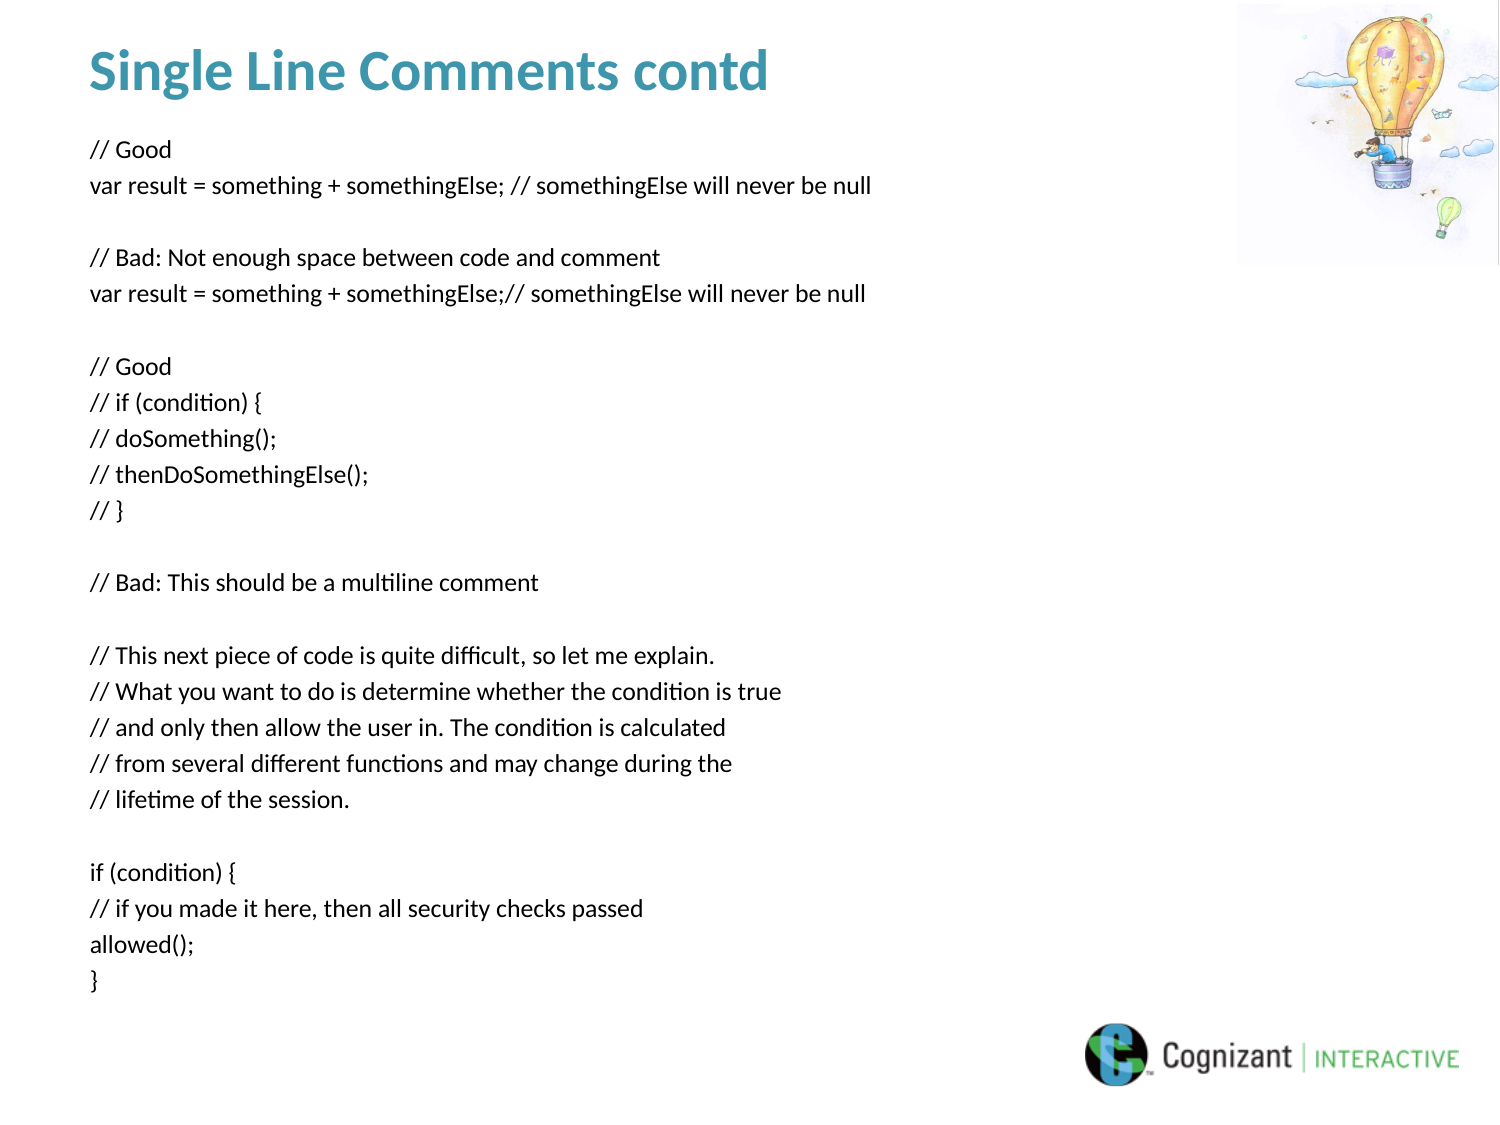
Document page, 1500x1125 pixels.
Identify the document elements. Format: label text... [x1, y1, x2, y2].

text_box [53, 20, 1447, 209]
picture [1085, 1022, 1459, 1088]
title Single Line Comments contd [75, 24, 1425, 118]
text_box // Good var result = something + somethingElse; // somethingElse will never be null // Bad: Not enough space between code and comment var result = something + somethingElse;// somethingElse will never be null // Good // if (condition) { // doSomething(); // thenDoSomethingElse(); // } // Bad: This should be a multiline comment // This next piece of code is quite difficult, so let me explain. // What you want to do is determine whether the condition is true // and only then allow the user in. The condition is calculated // from several different functions and may change during the // lifetime of the session. if (condition) { // if you made it here, then all security checks passed allowed(); } [75, 124, 1463, 1005]
picture [1237, 0, 1499, 265]
